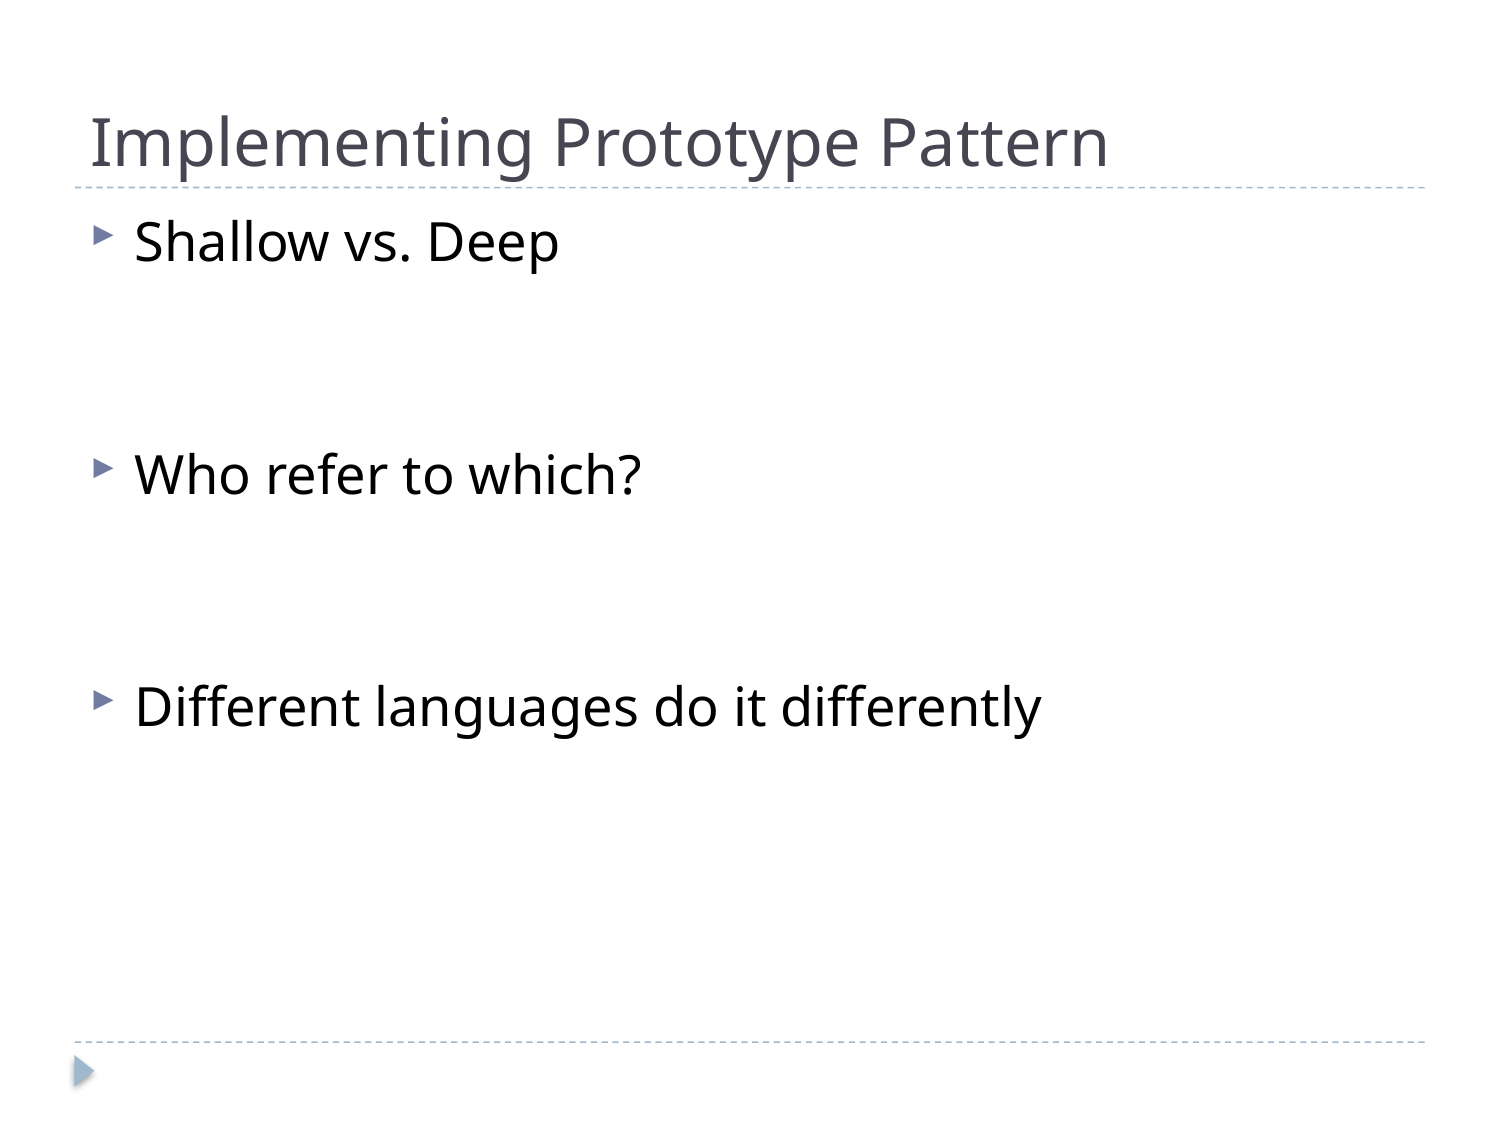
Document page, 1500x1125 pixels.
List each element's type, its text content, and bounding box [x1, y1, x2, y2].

list Shallow vs. Deep Who refer to which? Different languages do it differently [74, 199, 1426, 1011]
title Implementing Prototype Pattern [74, 24, 1426, 188]
